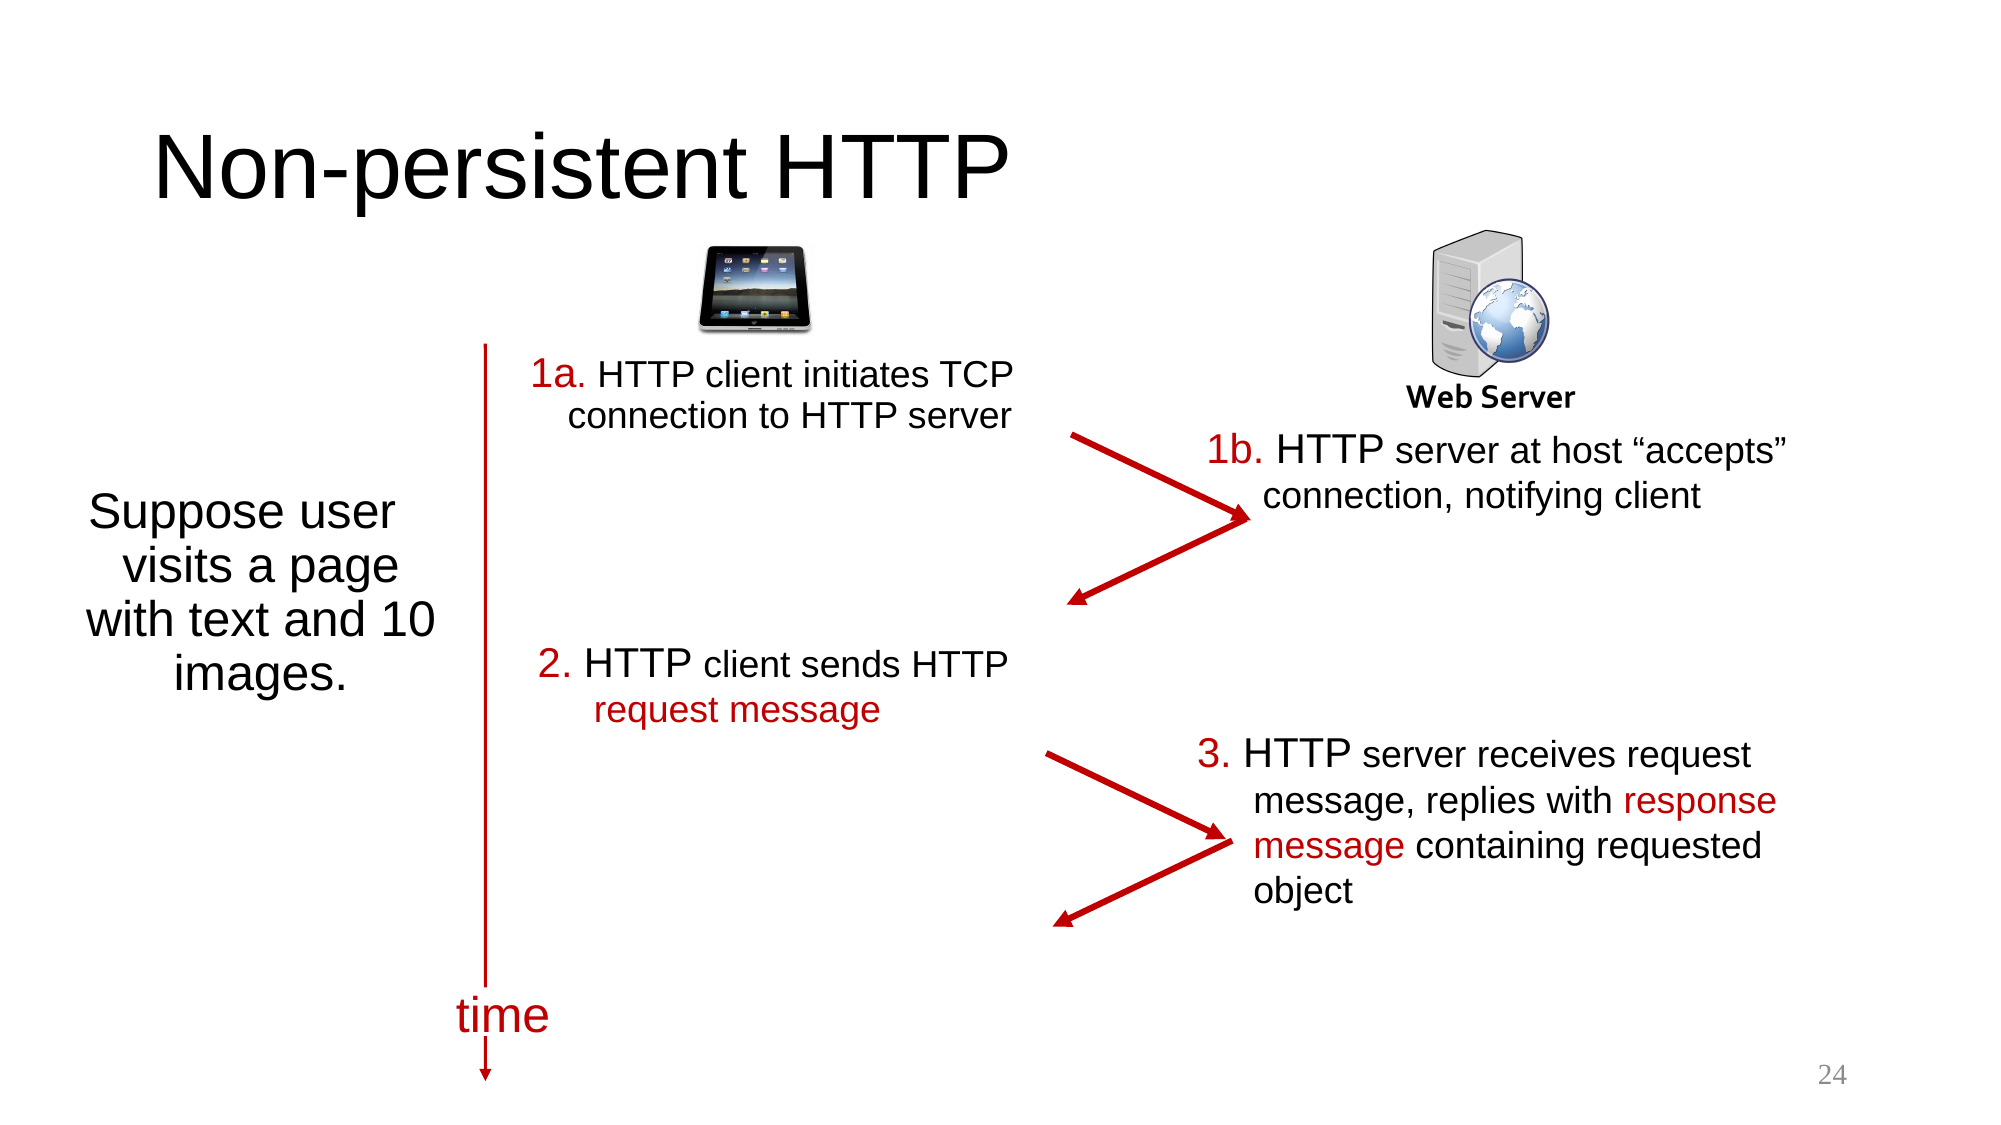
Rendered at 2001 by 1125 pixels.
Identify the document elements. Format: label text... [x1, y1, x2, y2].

text_box [1052, 840, 1233, 927]
text_box [1046, 752, 1226, 840]
text_box 3. HTTP server receives request message, replies with response message containing requested object [1182, 718, 1808, 1015]
picture [696, 244, 814, 336]
text_box [479, 1050, 492, 1082]
list 1a. HTTP client initiates TCP connection to HTTP server [515, 343, 1162, 657]
list Suppose user visits a page with text and 10 images. [28, 478, 457, 839]
picture [1400, 212, 1581, 429]
title Non-persistent HTTP [137, 59, 1863, 278]
slide_number 24 [1412, 1042, 1863, 1103]
text_box 1b. HTTP server at host “accepts” connection, notifying client [1191, 413, 1817, 661]
text_box [1066, 518, 1247, 605]
text_box time [440, 974, 566, 1050]
text_box 2. HTTP client sends HTTP request message [522, 628, 1148, 805]
text_box [1071, 434, 1251, 521]
